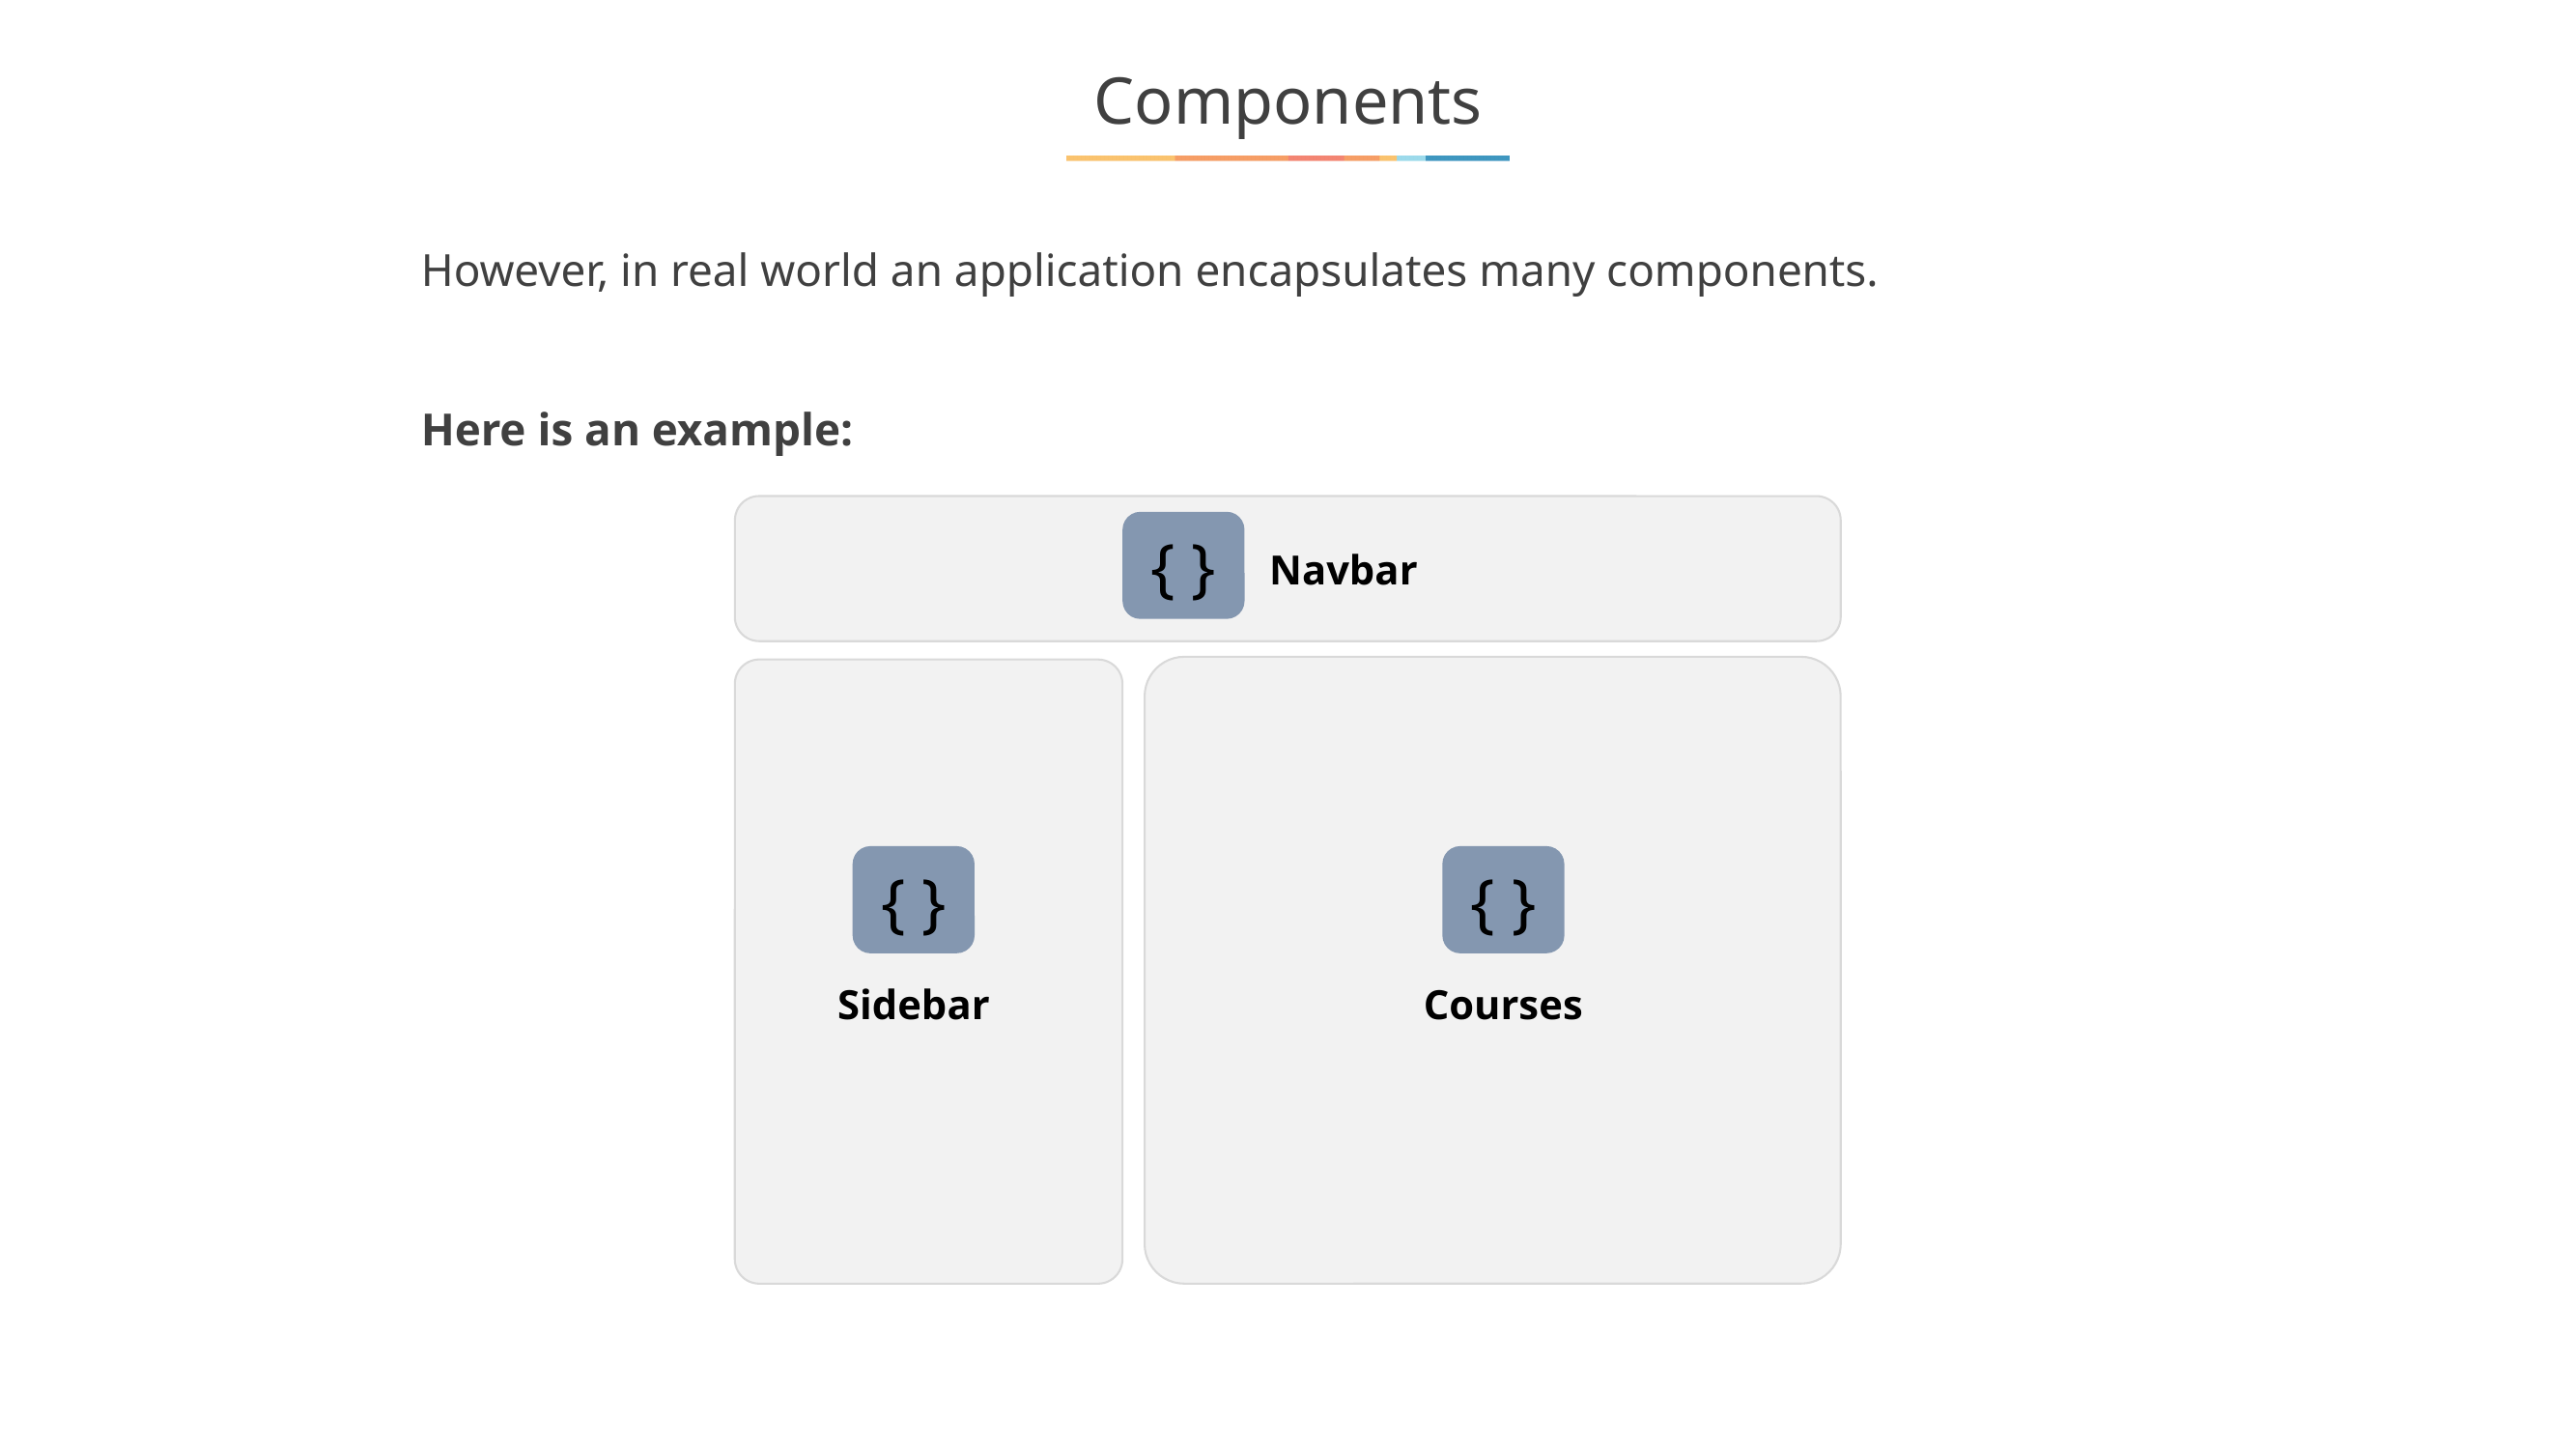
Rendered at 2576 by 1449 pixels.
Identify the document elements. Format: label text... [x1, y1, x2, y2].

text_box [734, 496, 1841, 1284]
picture [1066, 136, 1510, 181]
text_box However, in real world an application encapsulates many components. Here is an example: [407, 208, 1961, 462]
title Components [0, 50, 2576, 156]
